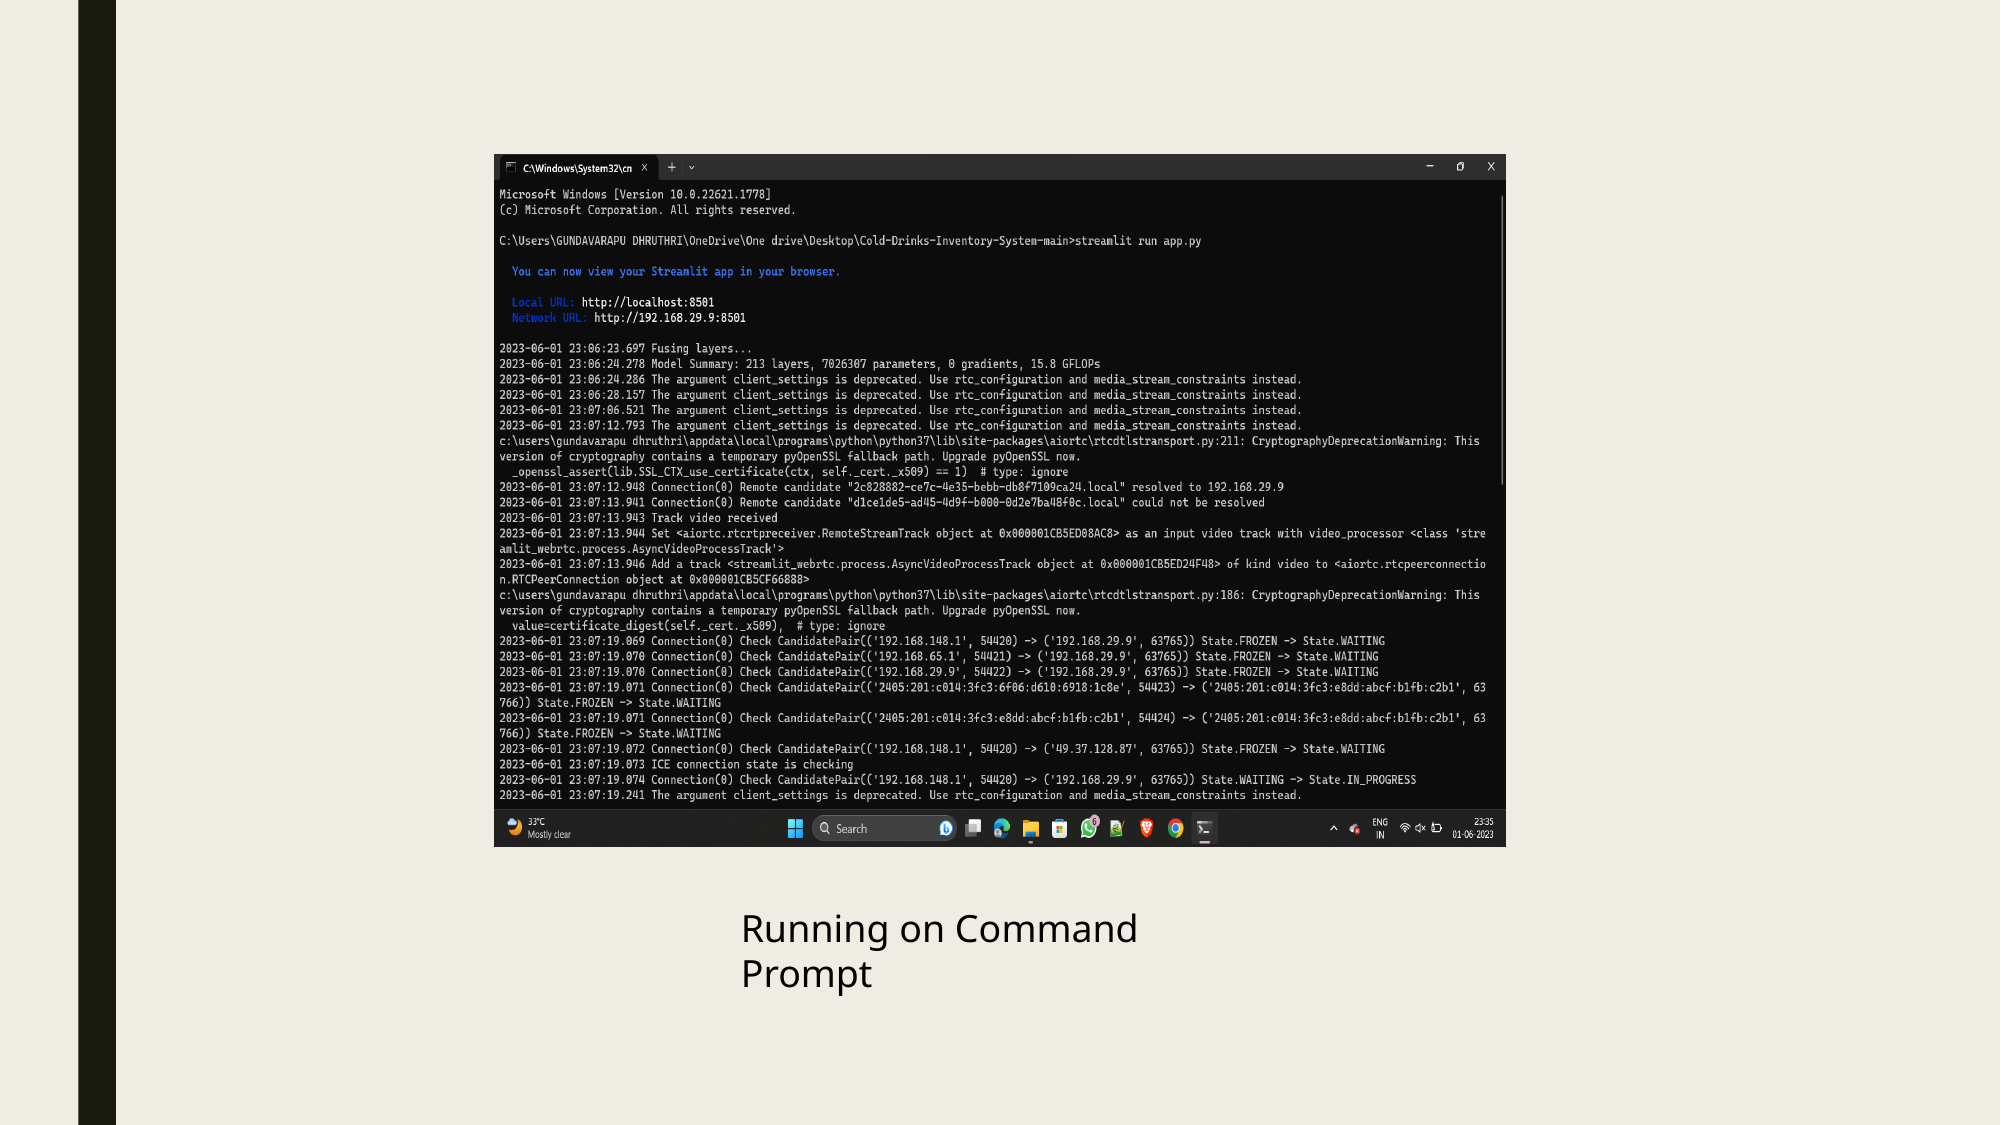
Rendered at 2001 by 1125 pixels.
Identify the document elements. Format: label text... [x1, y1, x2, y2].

picture [494, 154, 1506, 847]
text_box Running on Command Prompt [726, 897, 1292, 1003]
